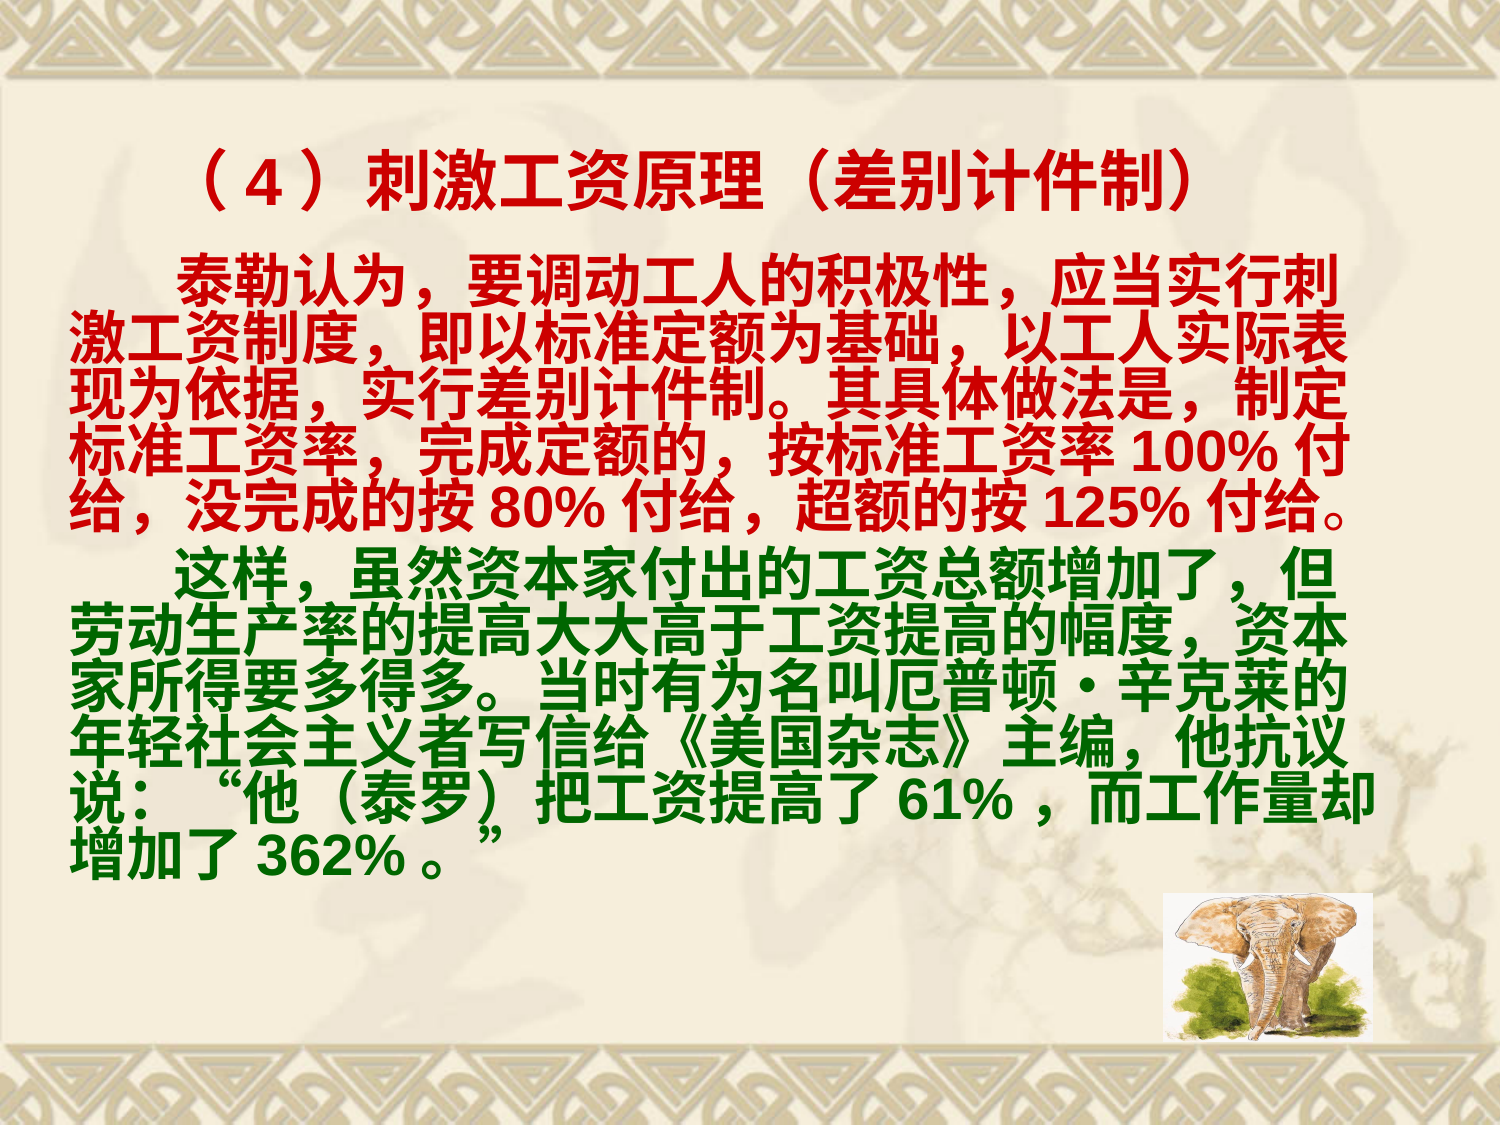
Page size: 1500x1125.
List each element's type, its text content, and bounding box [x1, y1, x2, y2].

list 泰勒认为，要调动工人的积极性，应当实行刺激工资制度，即以标准定额为基础，以工人实际表现为依据，实行差别计件制。其具体做法是，制定标准工资率，完成定额的，按标准工资率100%付给，没完成的按80%付给，超额的按125%付给。 这样，虽然资本家付出的工资总额增加了，但劳动生产率的提高大大高于工资提高的幅度，资本家所得要多得多。当时有为名叫厄普顿•辛克莱的年轻社会主义者写信给《美国杂志》主编，他抗议说：“他（泰罗）把工资提高了61%，而工作量却增加了362%。” [53, 243, 1400, 950]
picture [0, 0, 1500, 1125]
title （4）刺激工资原理（差别计件制） [147, 125, 1461, 232]
